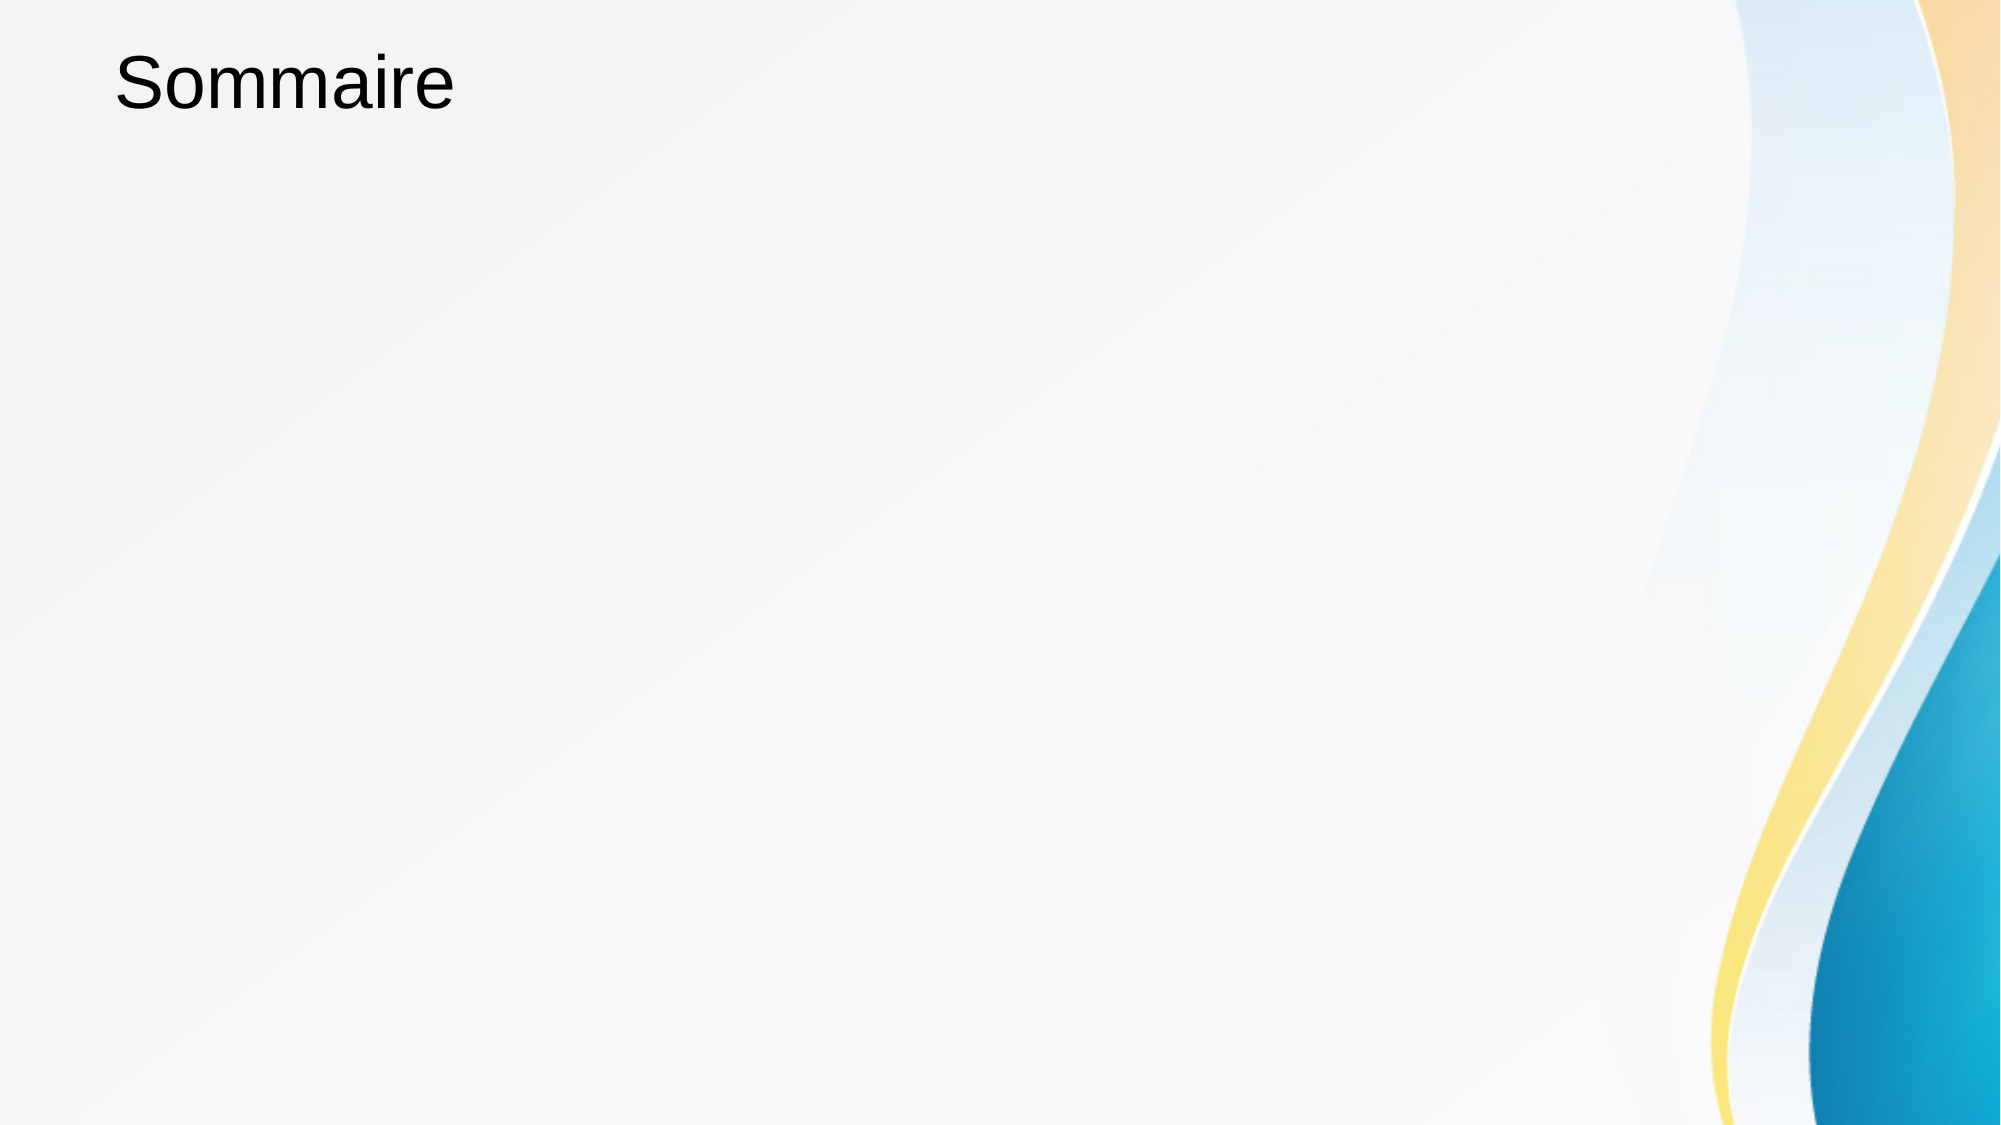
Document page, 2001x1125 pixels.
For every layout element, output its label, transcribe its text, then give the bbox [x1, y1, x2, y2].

picture [0, 0, 2001, 1125]
title Sommaire [99, 30, 1901, 127]
